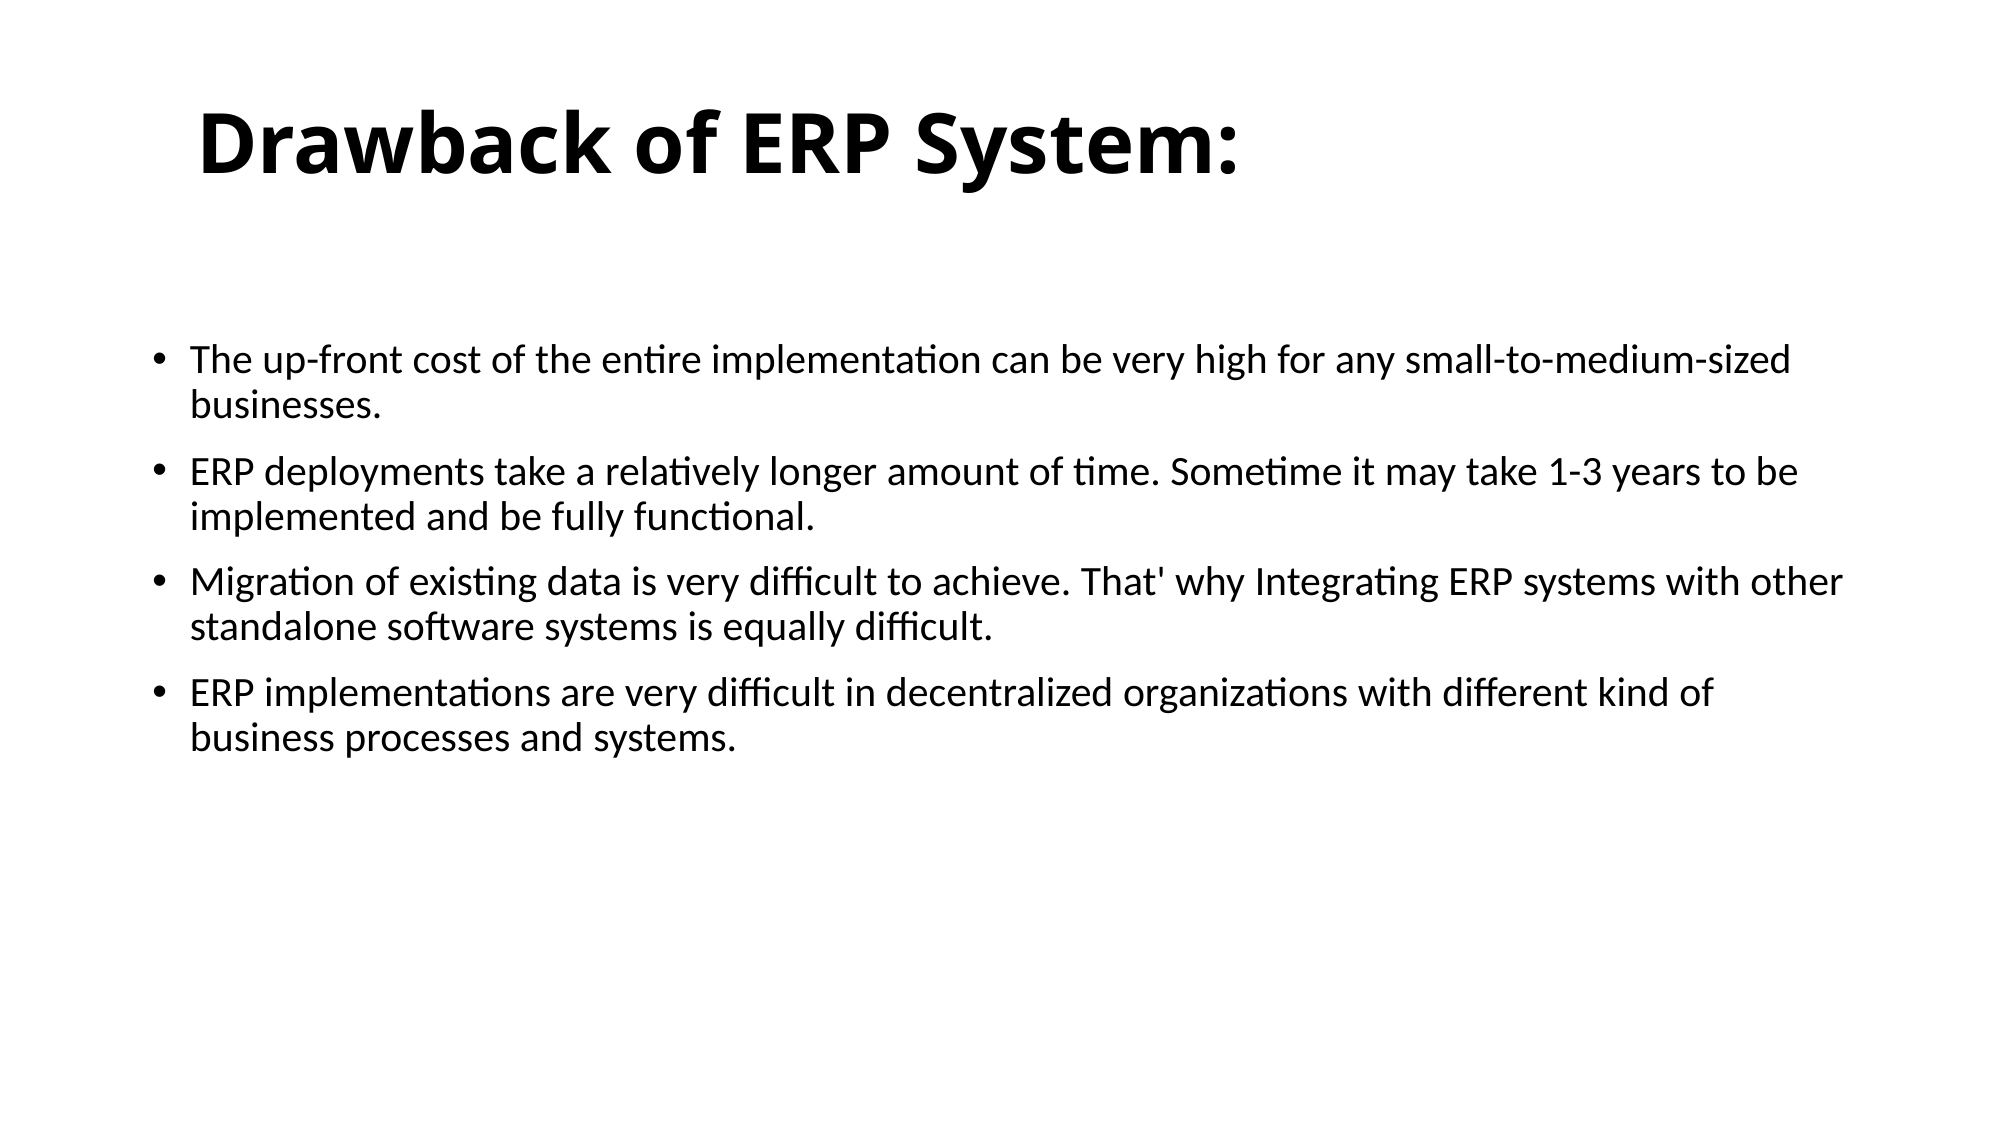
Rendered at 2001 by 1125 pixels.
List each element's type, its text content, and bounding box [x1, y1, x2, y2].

list The up-front cost of the entire implementation can be very high for any small-to-medium-sized businesses. ERP deployments take a relatively longer amount of time. Sometime it may take 1-3 years to be implemented and be fully functional. Migration of existing data is very difficult to achieve. That' why Integrating ERP systems with other standalone software systems is equally difficult. ERP implementations are very difficult in decentralized organizations with different kind of business processes and systems. [137, 330, 1863, 1014]
title Drawback of ERP System: [137, 59, 1863, 233]
